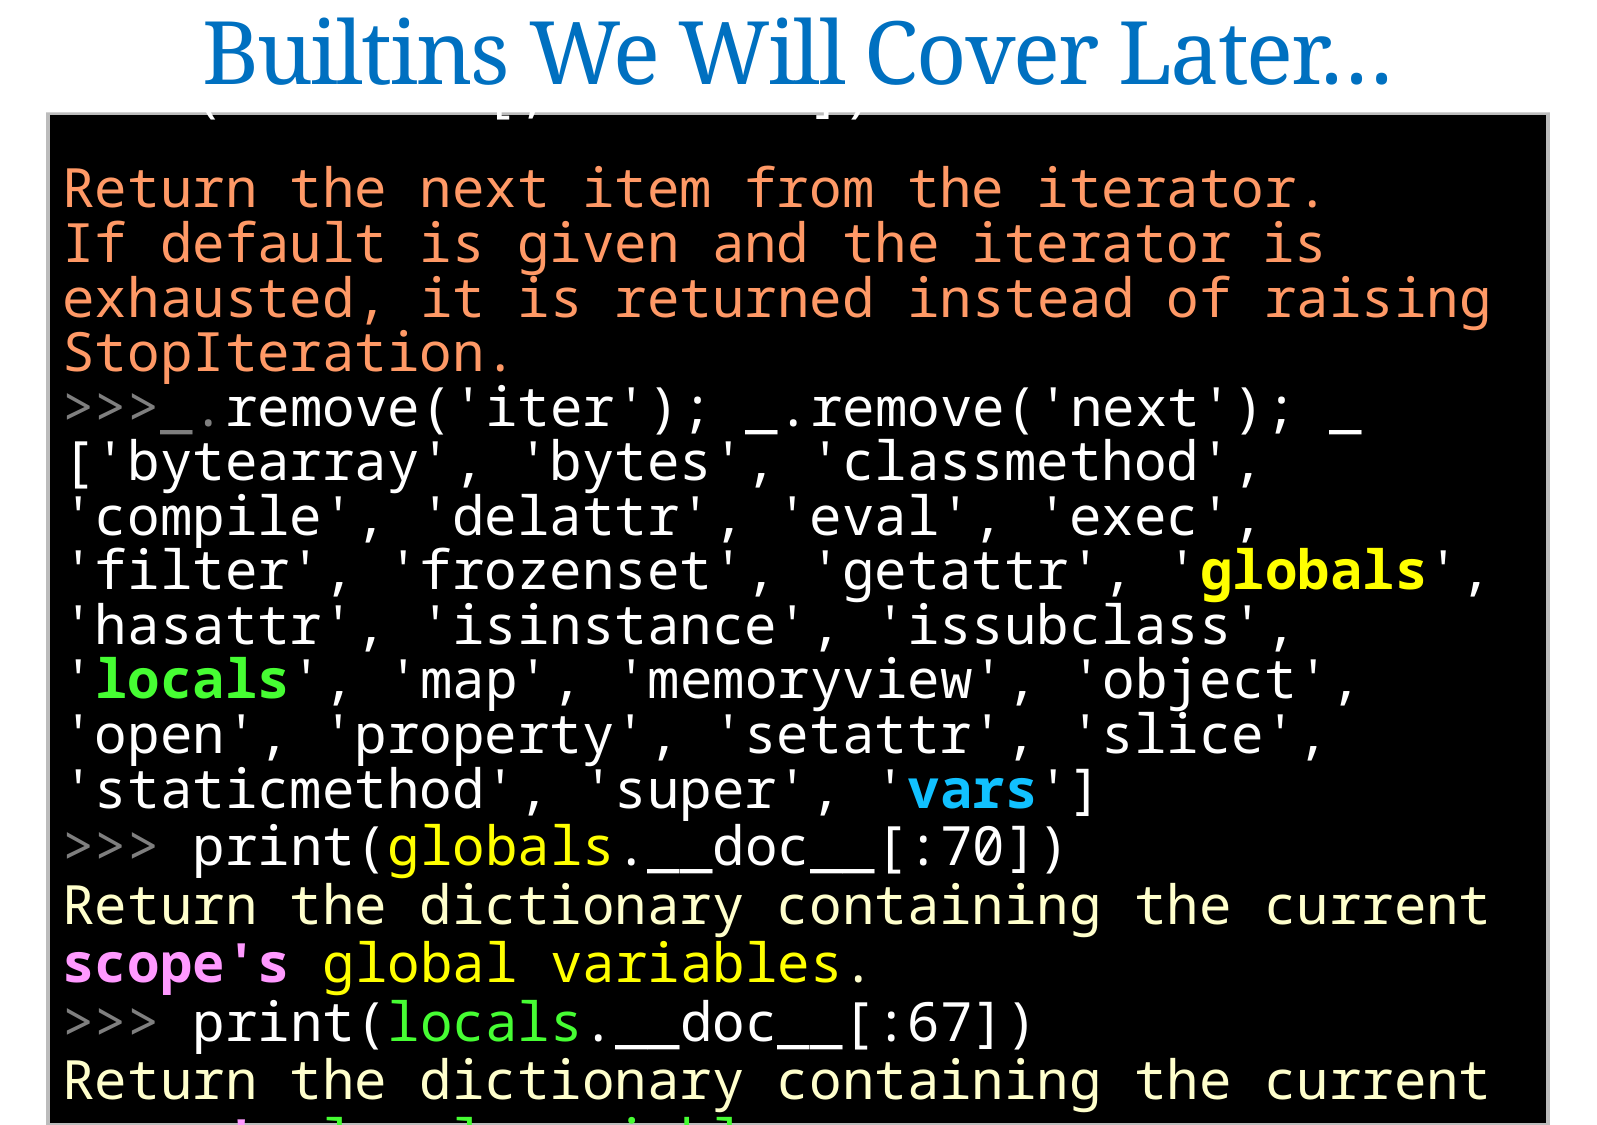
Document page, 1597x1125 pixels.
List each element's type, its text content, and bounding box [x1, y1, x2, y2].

text_box Builtins We Will Cover Later… [0, 0, 1597, 113]
text_box next(iterator[, default]) Return the next item from the iterator. If default is given and the iterator is exhausted, it is returned instead of raising StopIteration. >>>_.remove('iter'); _.remove('next'); _ ['bytearray', 'bytes', 'classmethod', 'compile', 'delattr', 'eval', 'exec', 'filter', 'frozenset', 'getattr', 'globals', 'hasattr', 'isinstance', 'issubclass', 'locals', 'map', 'memoryview', 'object', 'open', 'property', 'setattr', 'slice', 'staticmethod', 'super', 'vars'] >>> print(globals.__doc__[:70]) Return the dictionary containing the current scope's global variables. >>> print(locals.__doc__[:67]) Return the dictionary containing the current scope's local variables. [46, 113, 1550, 1125]
